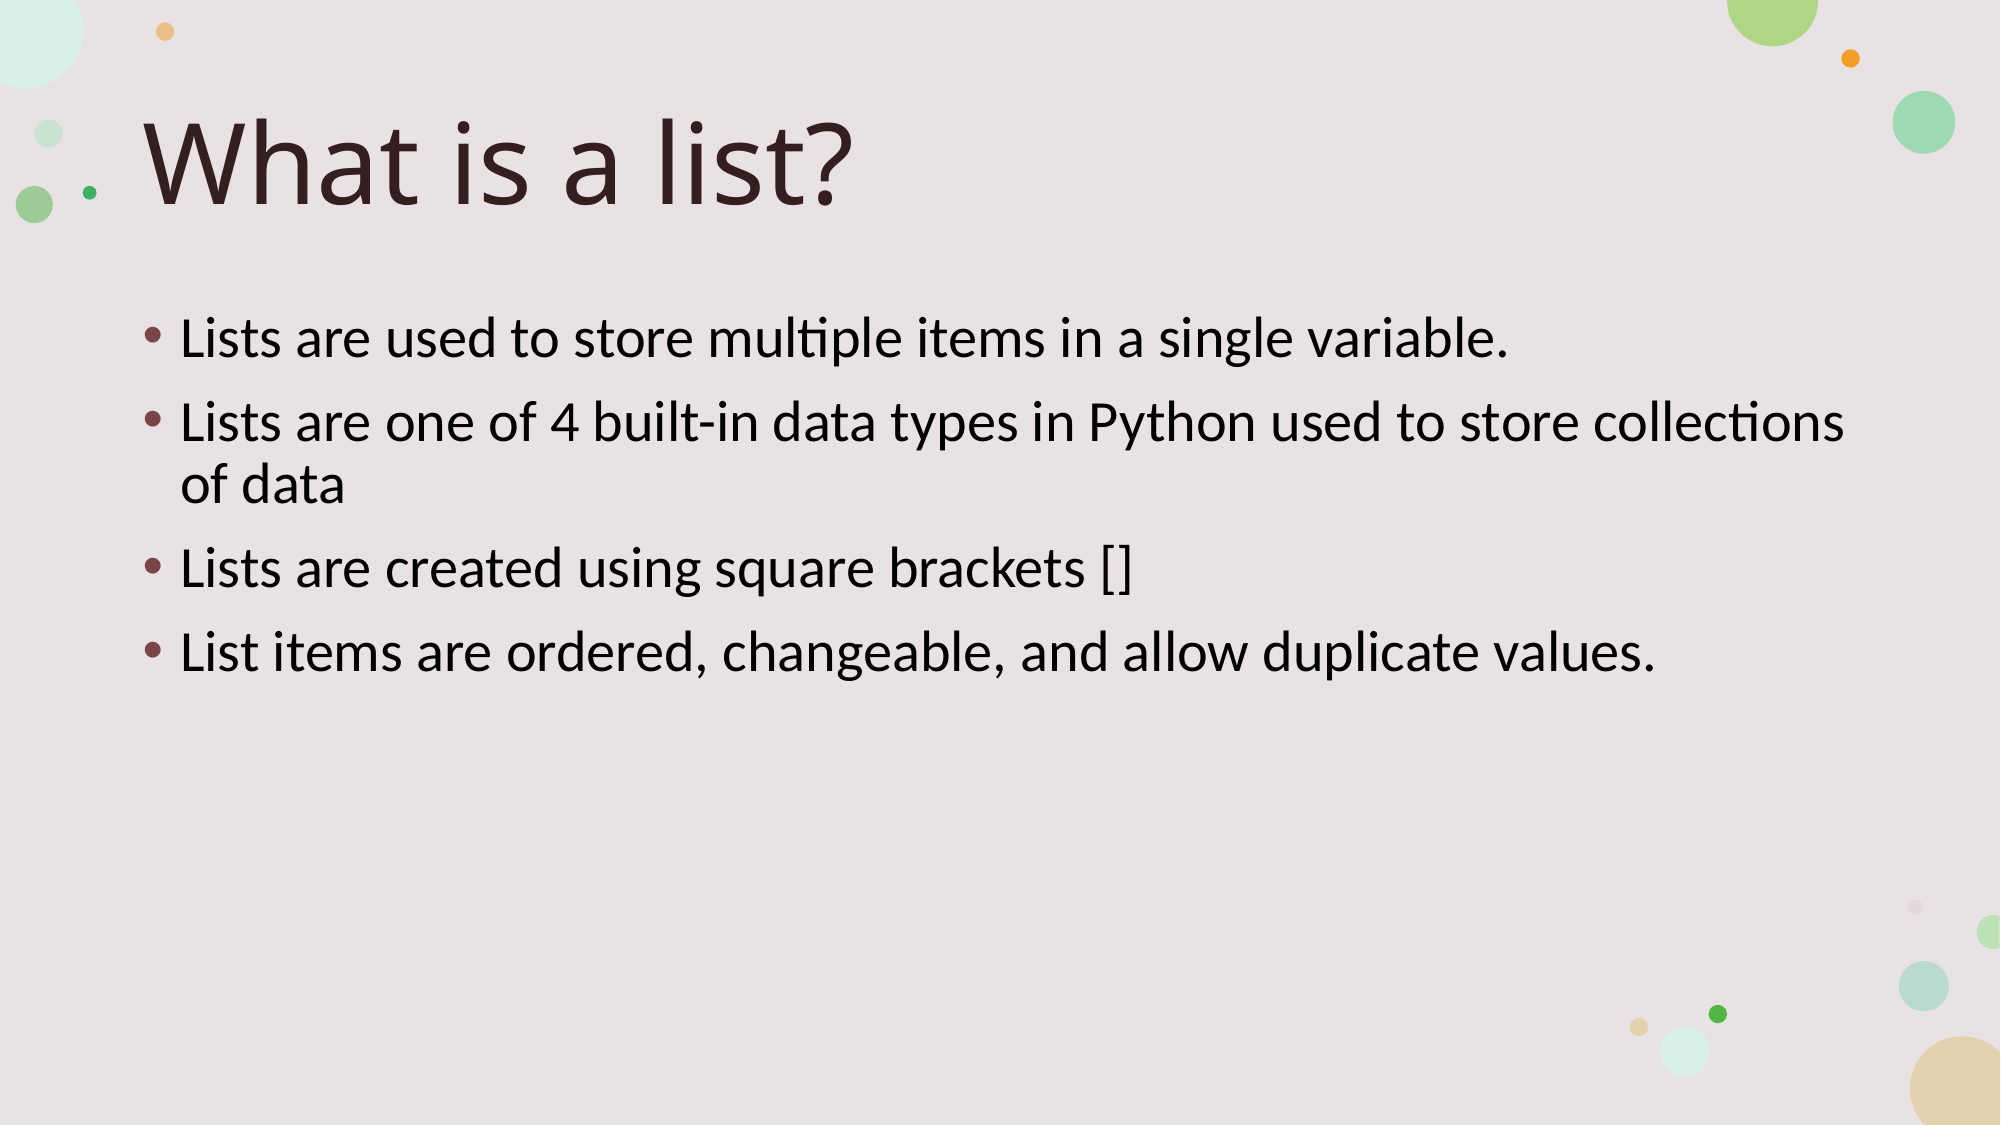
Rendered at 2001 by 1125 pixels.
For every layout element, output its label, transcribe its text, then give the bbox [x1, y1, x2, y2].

list Lists are used to store multiple items in a single variable. Lists are one of 4 built-in data types in Python used to store collections of data Lists are created using square brackets [] List items are ordered, changeable, and allow duplicate values. [127, 299, 1877, 1014]
title What is a list? [127, 59, 1877, 278]
